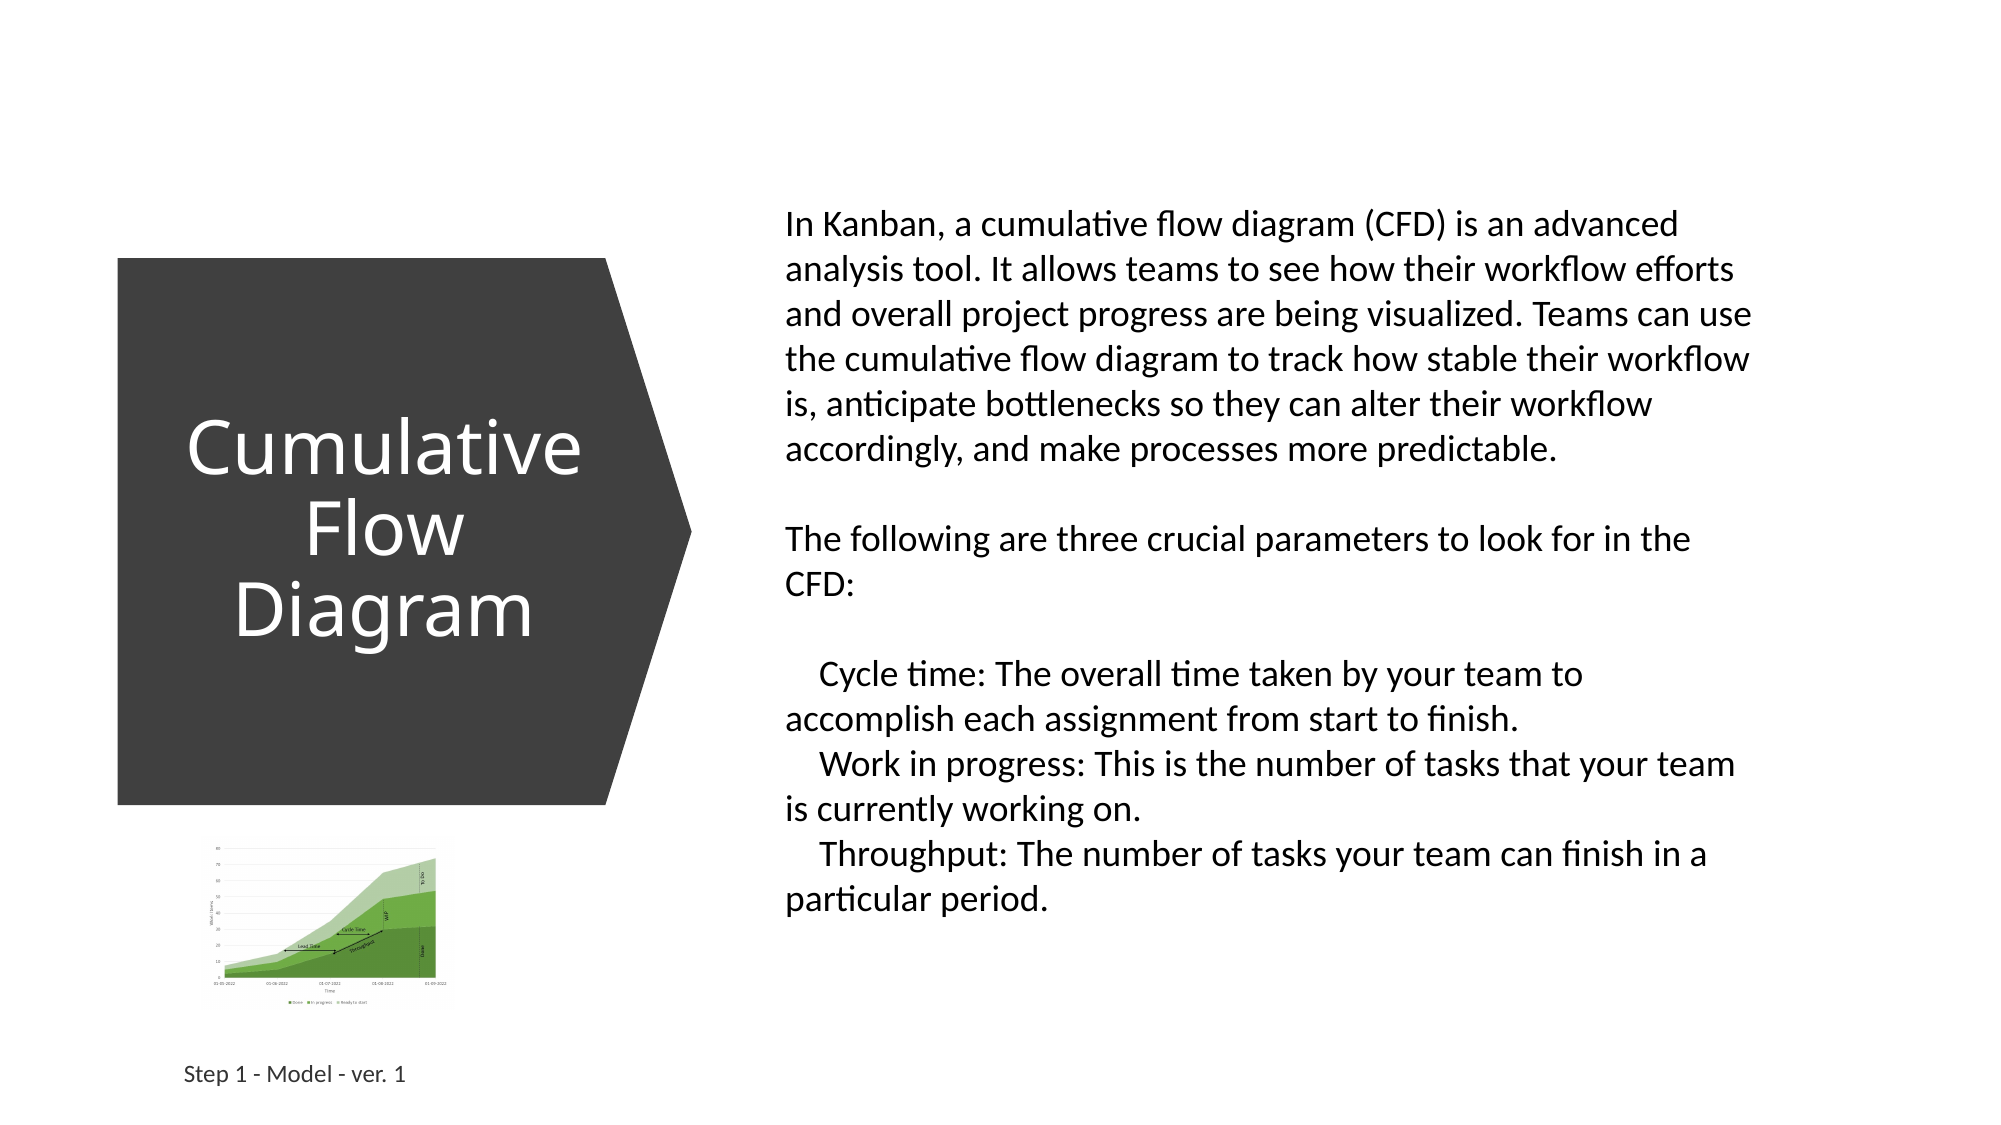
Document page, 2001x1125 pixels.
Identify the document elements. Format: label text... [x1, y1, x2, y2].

footer Step 1 - Model - ver. 1 [168, 1042, 1188, 1103]
text_box In Kanban, a cumulative flow diagram (CFD) is an advanced analysis tool. It allows teams to see how their workflow efforts and overall project progress are being visualized. Teams can use the cumulative flow diagram to track how stable their workflow is, anticipate bottlenecks so they can alter their workflow accordingly, and make processes more predictable. The following are three crucial parameters to look for in the CFD: Cycle time: The overall time taken by your team to accomplish each assignment from start to finish. Work in progress: This is the number of tasks that your team is currently working on. Throughput: The number of tasks your team can finish in a particular period. [770, 191, 1771, 927]
picture [201, 836, 455, 1010]
title Cumulative Flow Diagram [168, 322, 601, 741]
text_box [116, 257, 693, 807]
